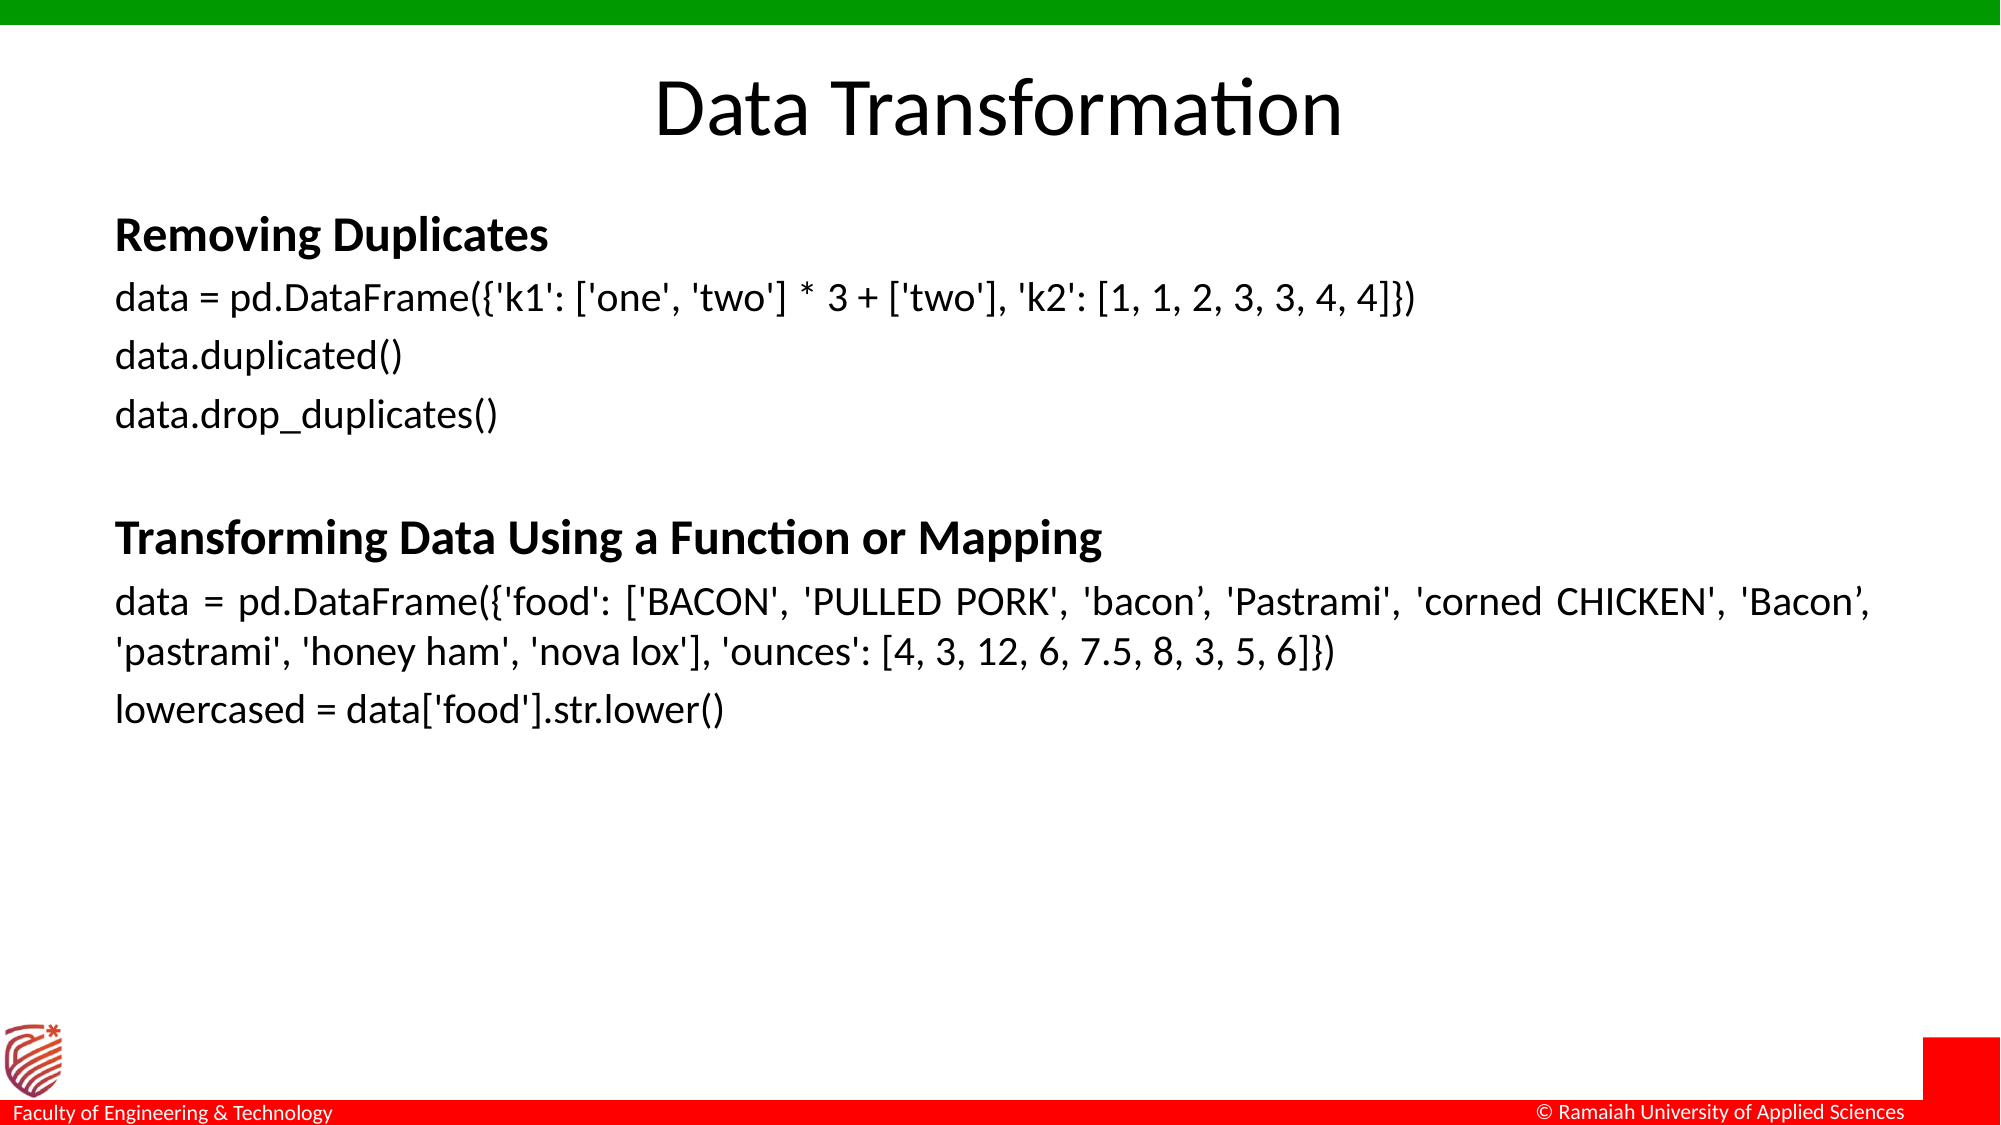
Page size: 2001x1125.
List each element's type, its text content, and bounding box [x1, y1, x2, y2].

list Removing Duplicates data = pd.DataFrame({'k1': ['one', 'two'] * 3 + ['two'], 'k2': [1, 1, 2, 3, 3, 4, 4]}) data.duplicated() data.drop_duplicates() Transforming Data Using a Function or Mapping data = pd.DataFrame({'food': ['BACON', 'PULLED PORK', 'bacon’, 'Pastrami', 'corned CHICKEN', 'Bacon’, 'pastrami', 'honey ham', 'nova lox'], 'ounces': [4, 3, 12, 6, 7.5, 8, 3, 5, 6]}) lowercased = data['food'].str.lower() [99, 194, 1900, 1005]
title Data Transformation [99, 45, 1900, 194]
picture [0, 1013, 69, 1100]
